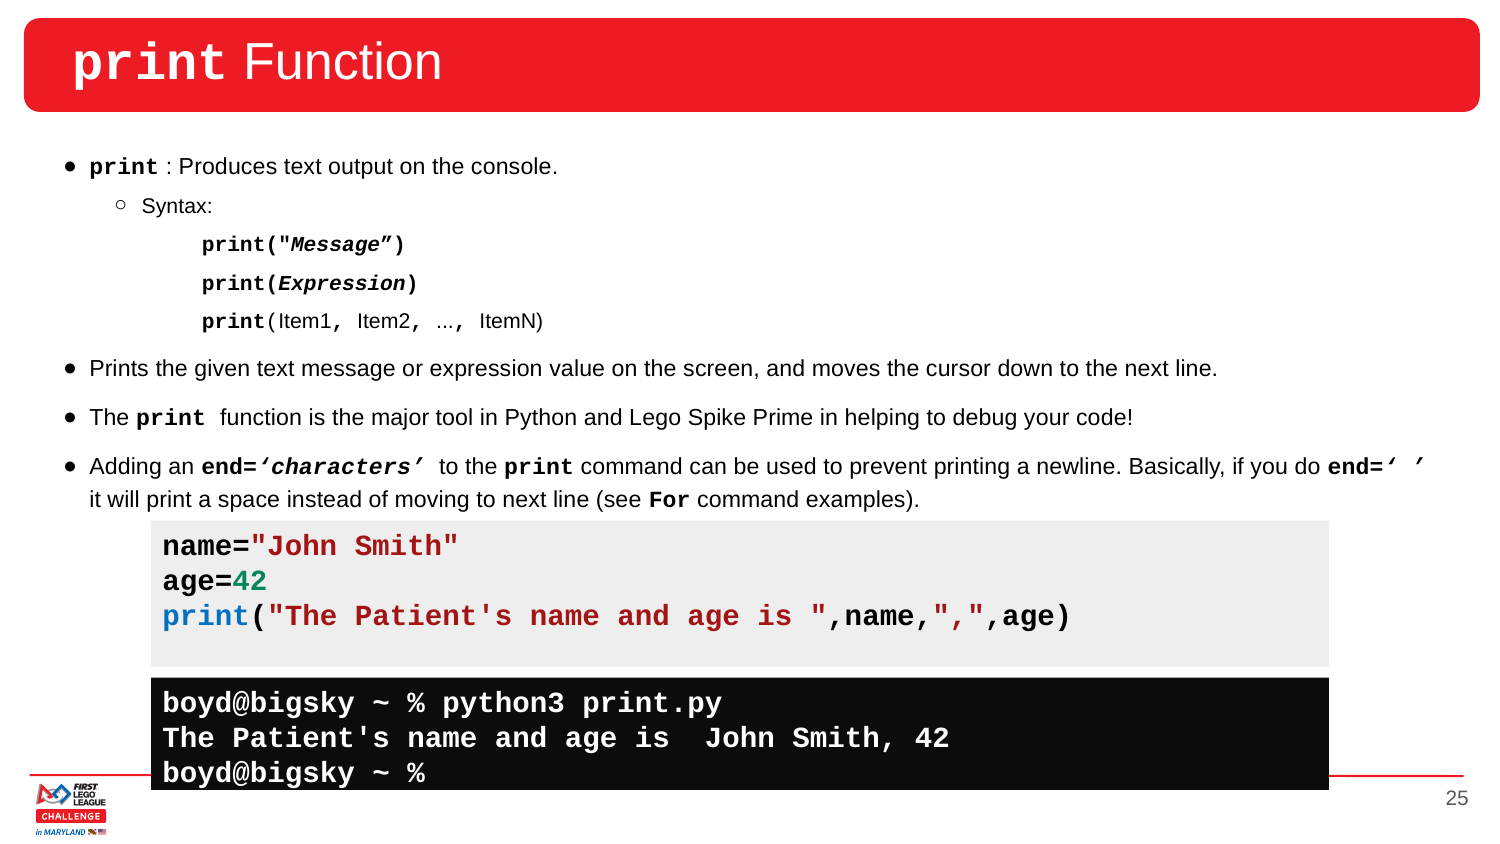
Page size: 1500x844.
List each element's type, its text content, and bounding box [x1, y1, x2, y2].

slide_number 25 [1389, 764, 1480, 830]
text_box boyd@bigsky ~ % python3 print.py The Patient's name and age is John Smith, 42 boyd@bigsky ~ % [151, 677, 1329, 790]
title print Function [57, 19, 1456, 114]
text_box name="John Smith" age=42 print("The Patient's name and age is ",name,",",age) [151, 520, 1329, 667]
list print : Produces text output on the console. Syntax: print("Message”) print(Expression) print(Item1, Item2, ..., ItemN) Prints the given text message or expression value on the screen, and moves the cursor down to the next line. The print function is the major tool in Python and Lego Spike Prime in helping to debug your code! Adding an end=‘characters’ to the print command can be used to prevent printing a newline. Basically, if you do end=‘ ’ it will print a space instead of moving to next line (see For command examples). [51, 140, 1449, 521]
picture [24, 777, 118, 843]
